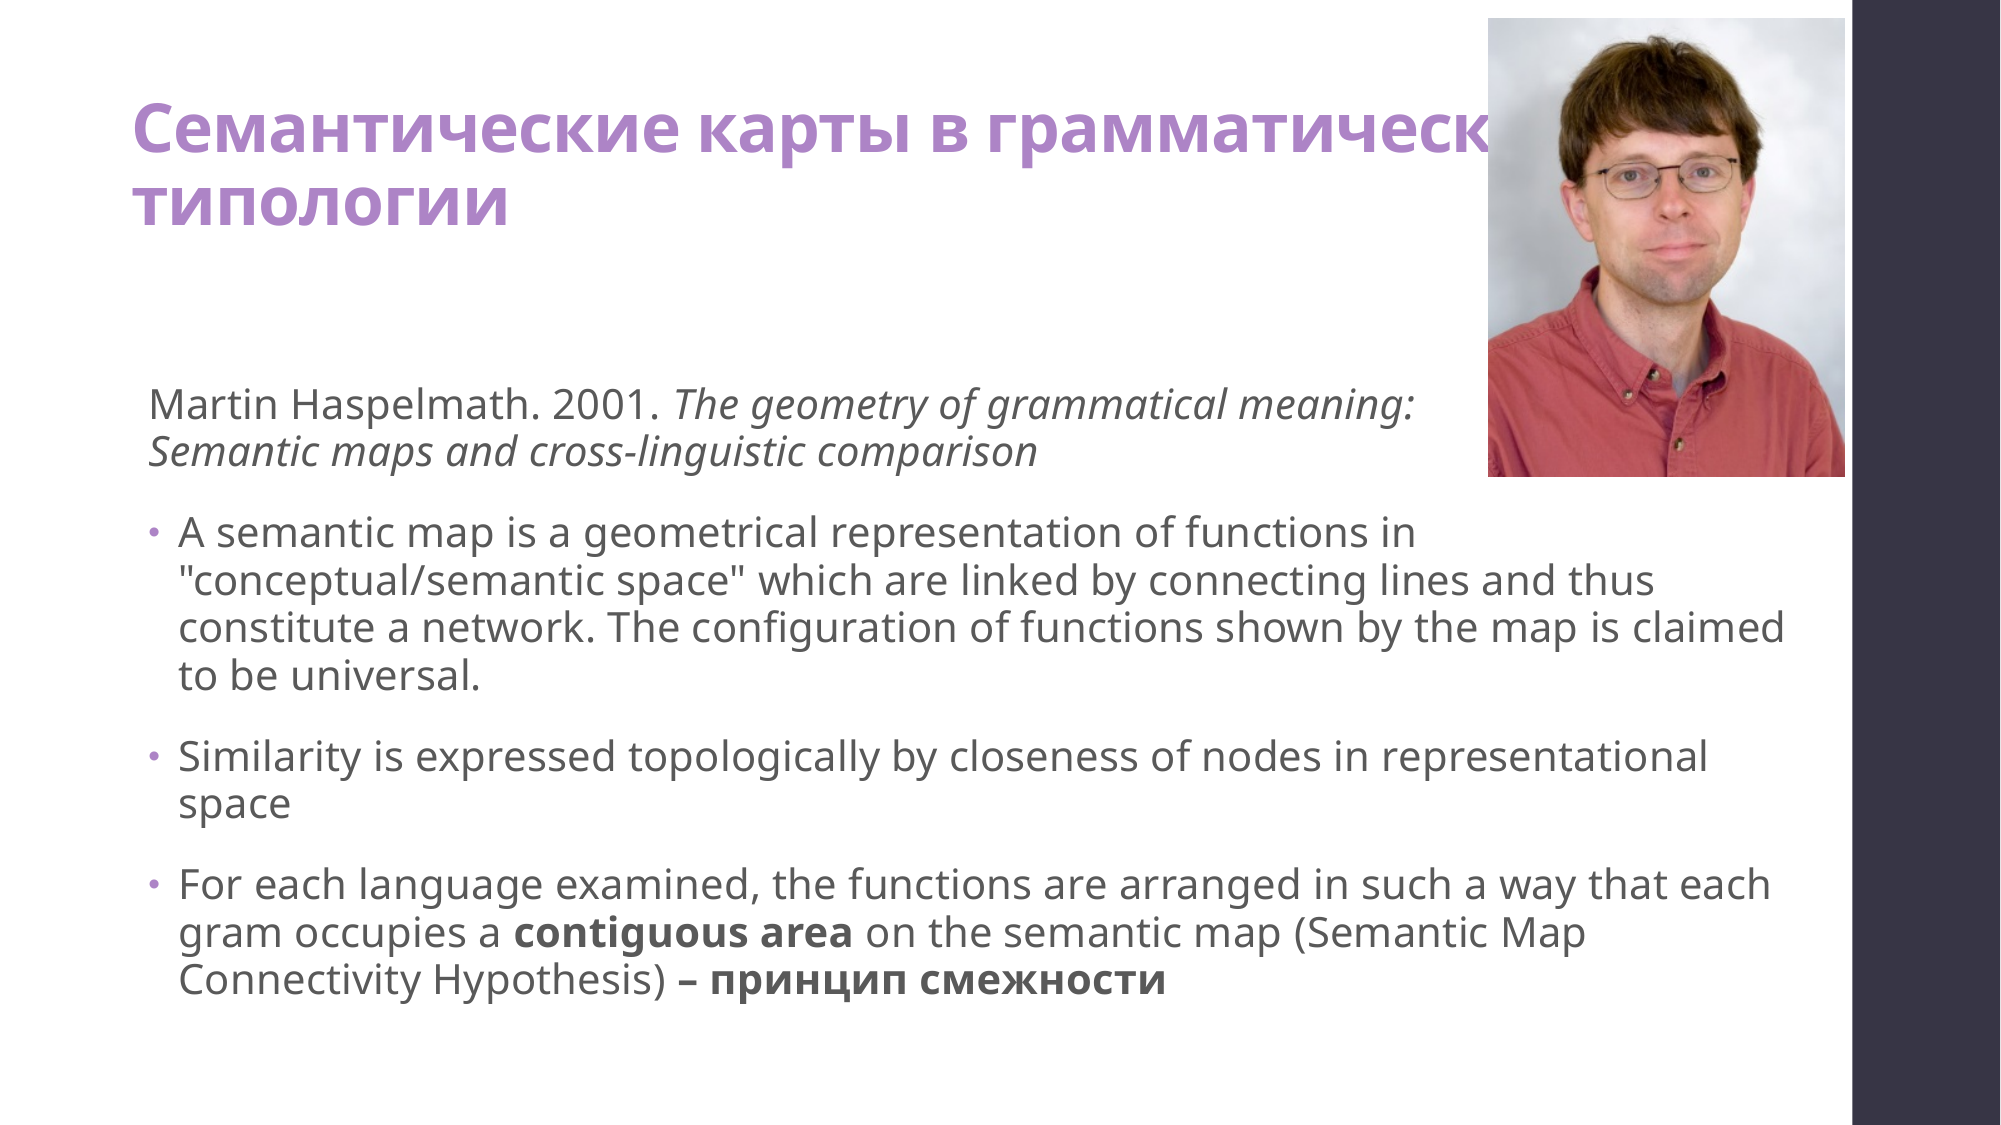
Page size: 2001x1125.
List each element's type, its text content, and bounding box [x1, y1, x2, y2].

title Семантические карты в грамматической типологии [116, 88, 1480, 248]
picture [1487, 18, 1845, 477]
list Martin Haspelmath. 2001. The geometry of grammatical meaning: Semantic maps and cross-linguistic comparison A semantic map is a geometrical representation of functions in "conceptual/semantic space" which are linked by connecting lines and thus constitute a network. The configuration of functions shown by the map is claimed to be universal. Similarity is expressed topologically by closeness of nodes in representational space For each language examined, the functions are arranged in such a way that each gram occupies a contiguous area on the semantic map (Semantic Map Connectivity Hypothesis) – принцип смежности [133, 373, 1845, 1088]
